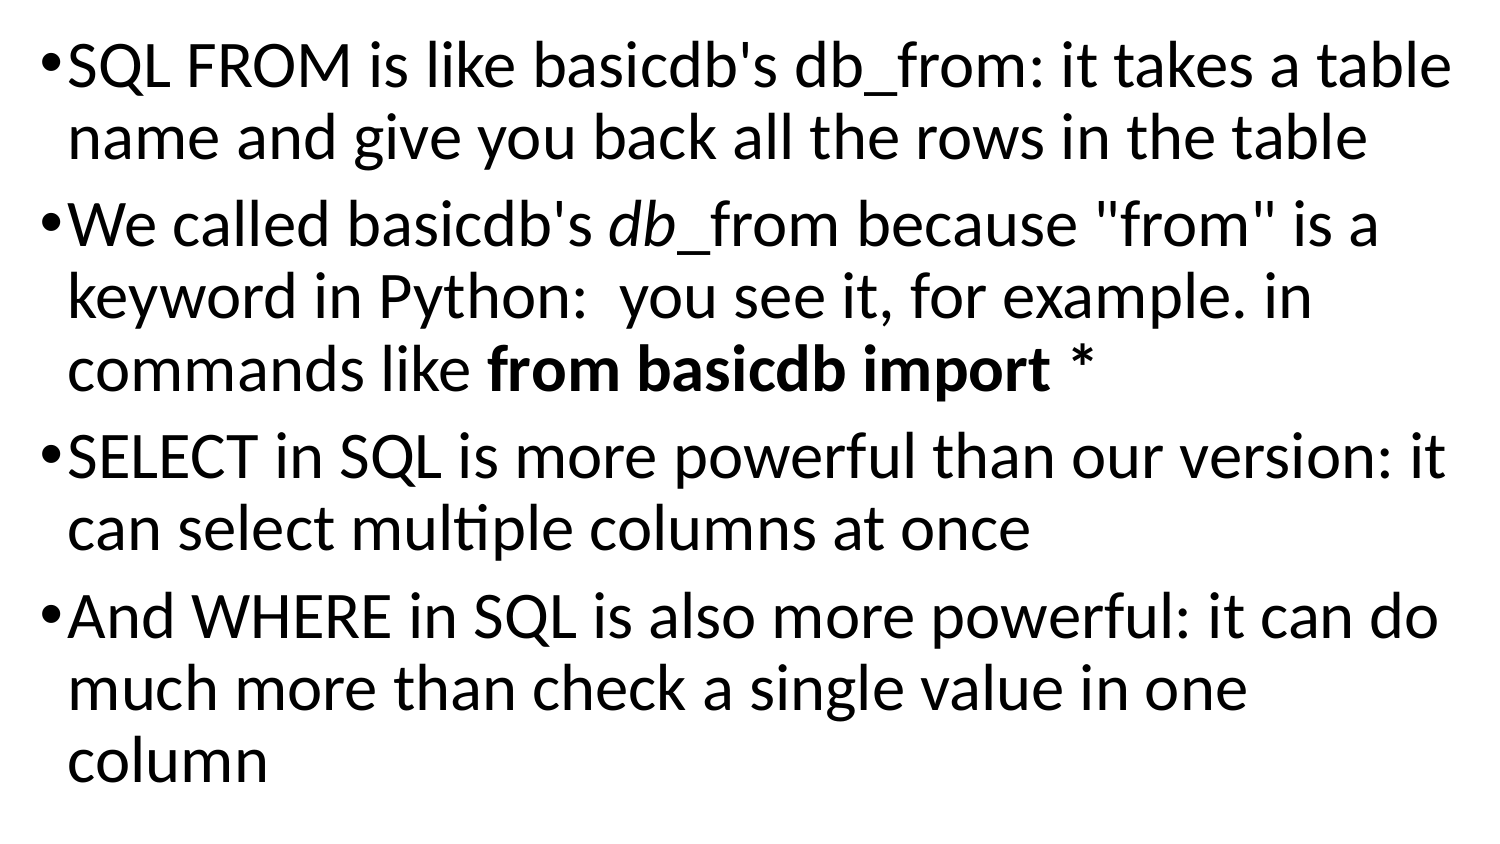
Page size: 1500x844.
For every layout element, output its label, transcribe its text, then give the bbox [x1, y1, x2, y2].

list SQL FROM is like basicdb's db_from: it takes a table name and give you back all the rows in the table We called basicdb's db_from because "from" is a keyword in Python: you see it, for example. in commands like from basicdb import * SELECT in SQL is more powerful than our version: it can select multiple columns at once And WHERE in SQL is also more powerful: it can do much more than check a single value in one column [24, 22, 1475, 819]
